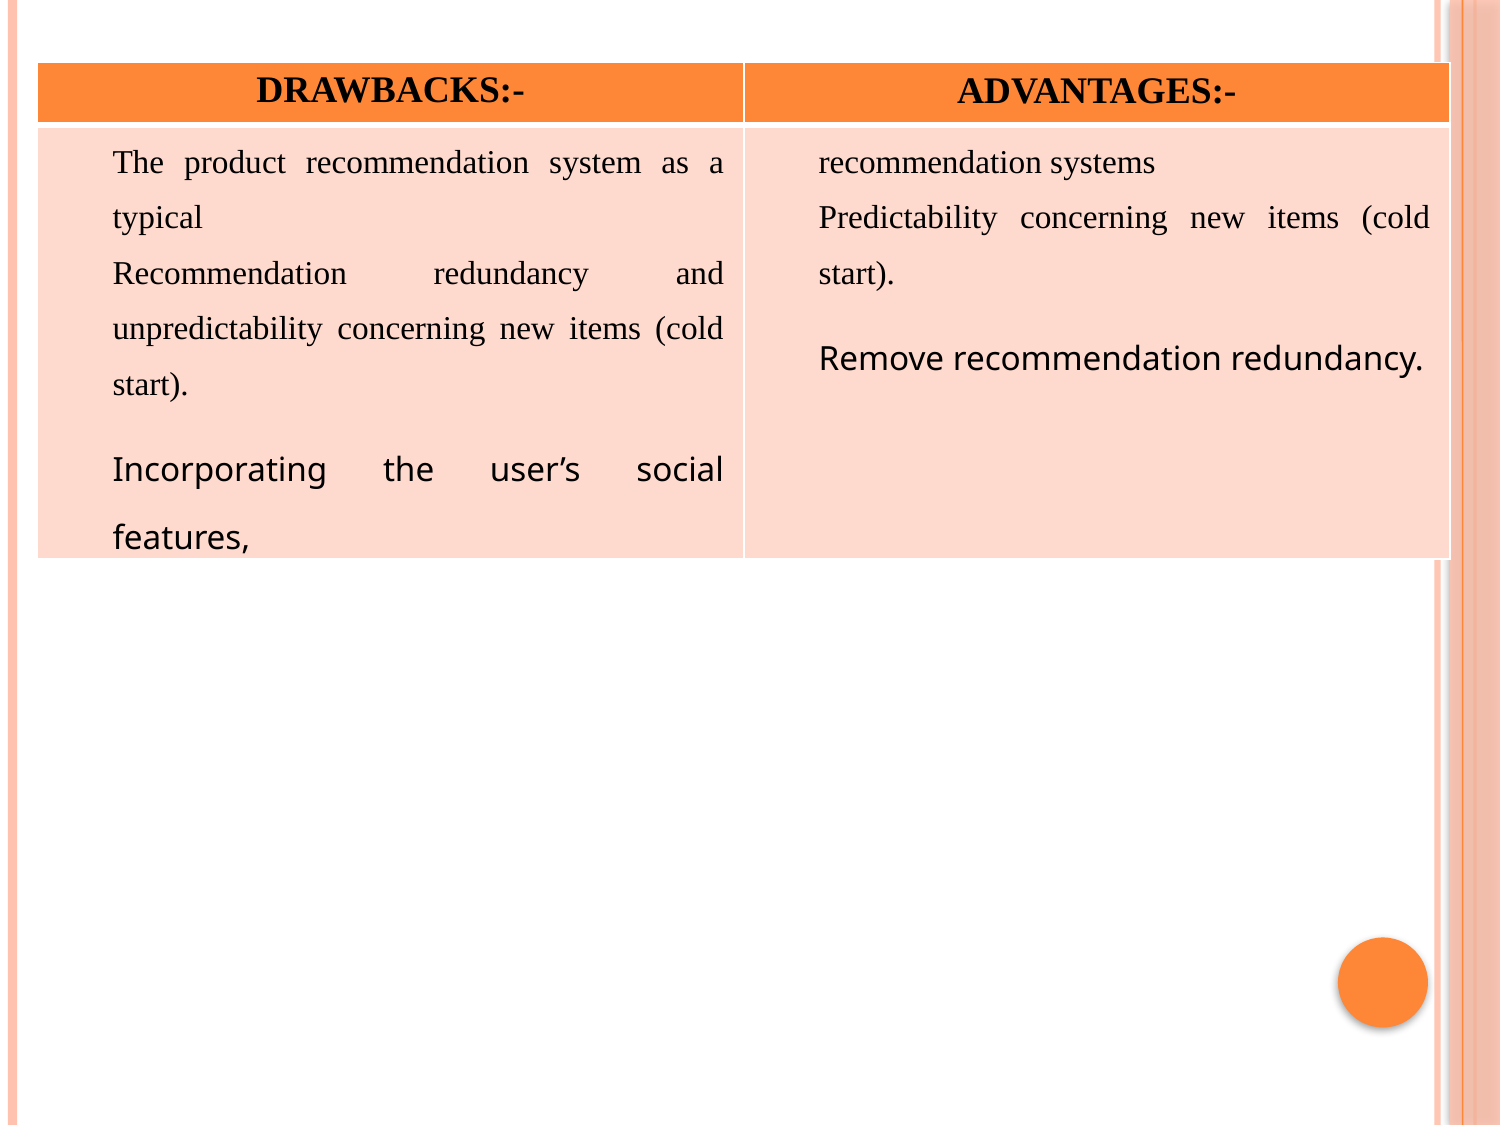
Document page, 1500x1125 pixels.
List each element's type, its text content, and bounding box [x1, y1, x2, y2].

table_header ADVANTAGES:- [745, 63, 1449, 122]
table_header DRAWBACKS:- [38, 63, 743, 122]
table_cell recommendation systems Predictability concerning new items (cold start). Remove recommendation redundancy. [745, 128, 1449, 558]
table_cell The product recommendation system as a typical Recommendation redundancy and unpredictability concerning new items (cold start). Incorporating the user’s social features, [38, 128, 743, 558]
